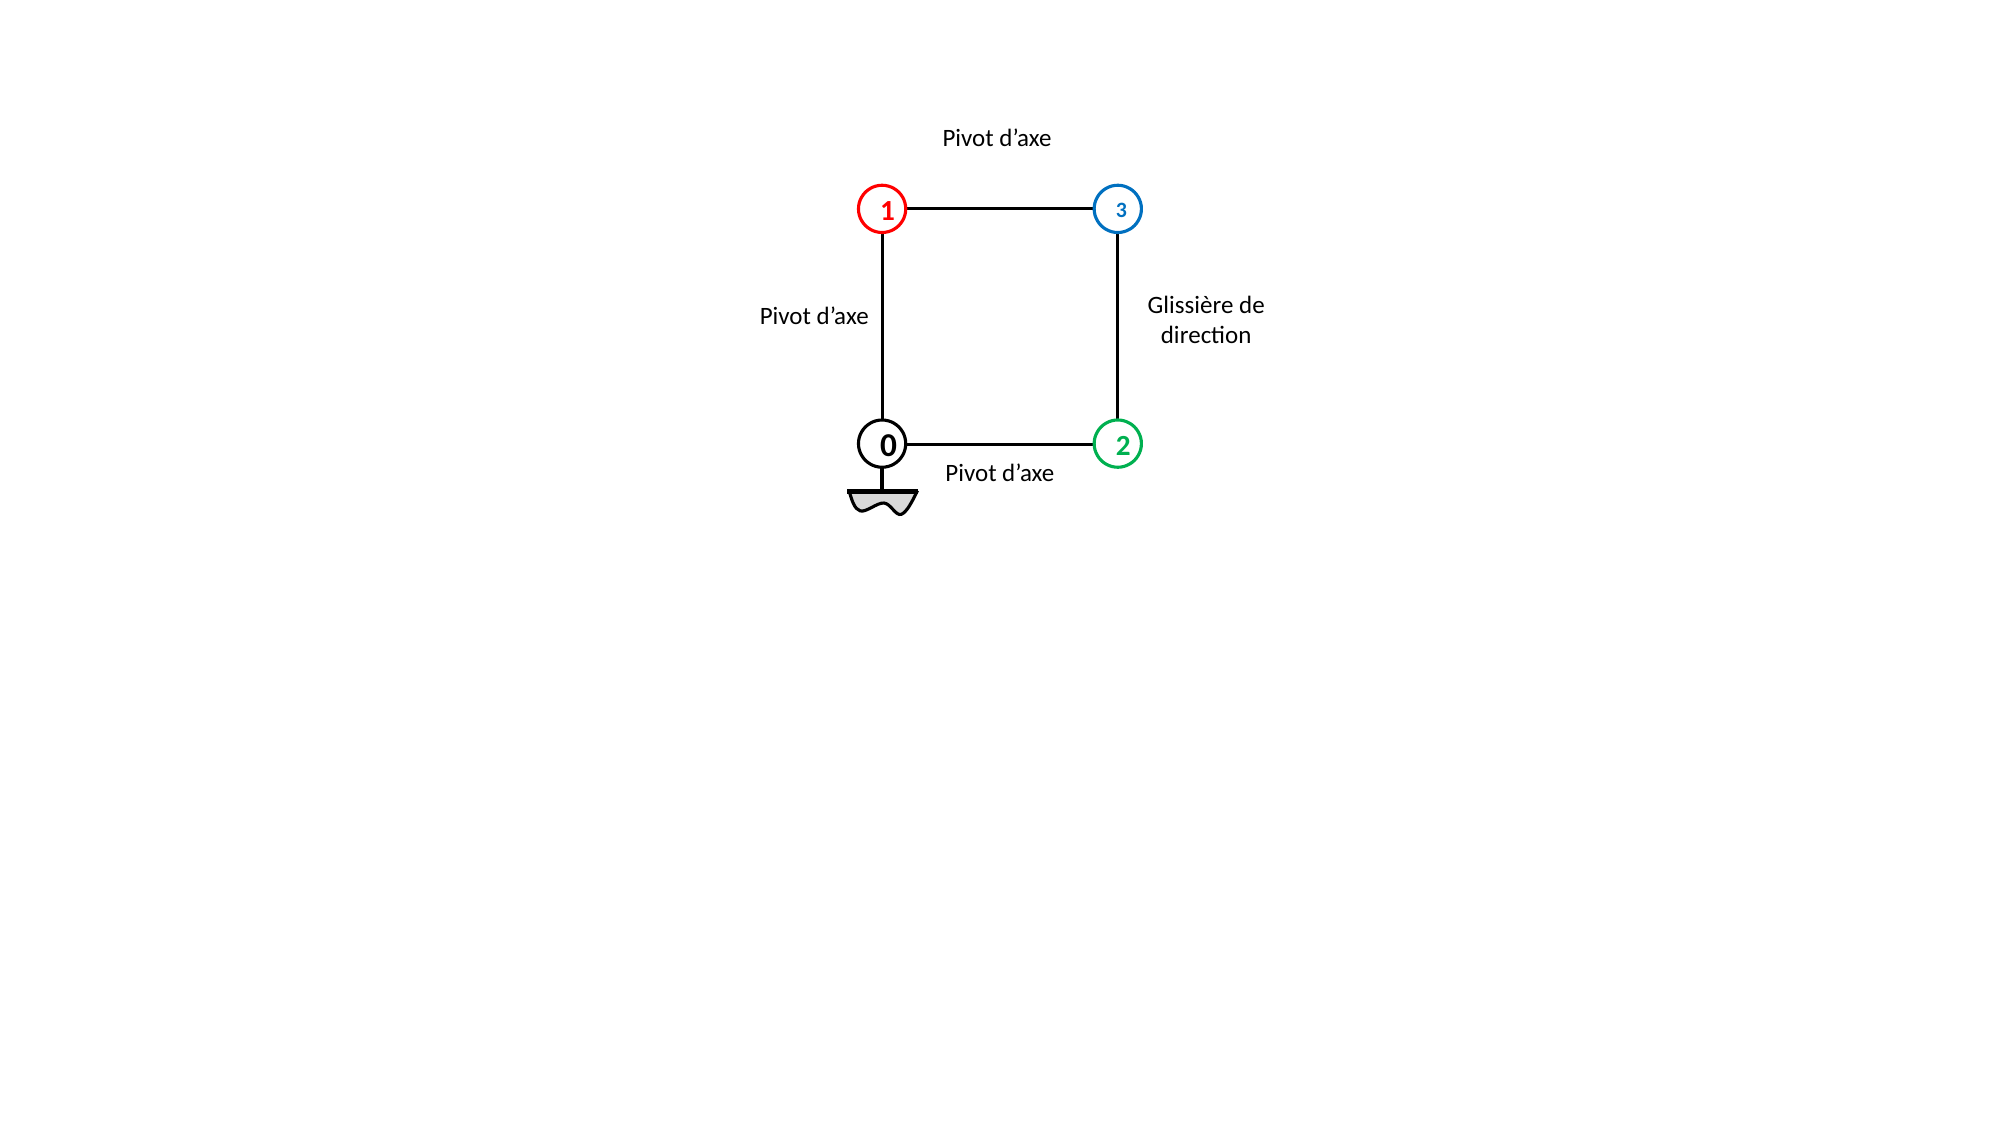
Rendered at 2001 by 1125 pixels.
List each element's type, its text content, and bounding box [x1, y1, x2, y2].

text_box 3 [1093, 184, 1143, 234]
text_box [846, 467, 918, 515]
text_box 0 [857, 418, 907, 467]
text_box [881, 208, 1119, 446]
text_box 2 [1093, 418, 1143, 469]
text_box 1 [857, 184, 907, 234]
